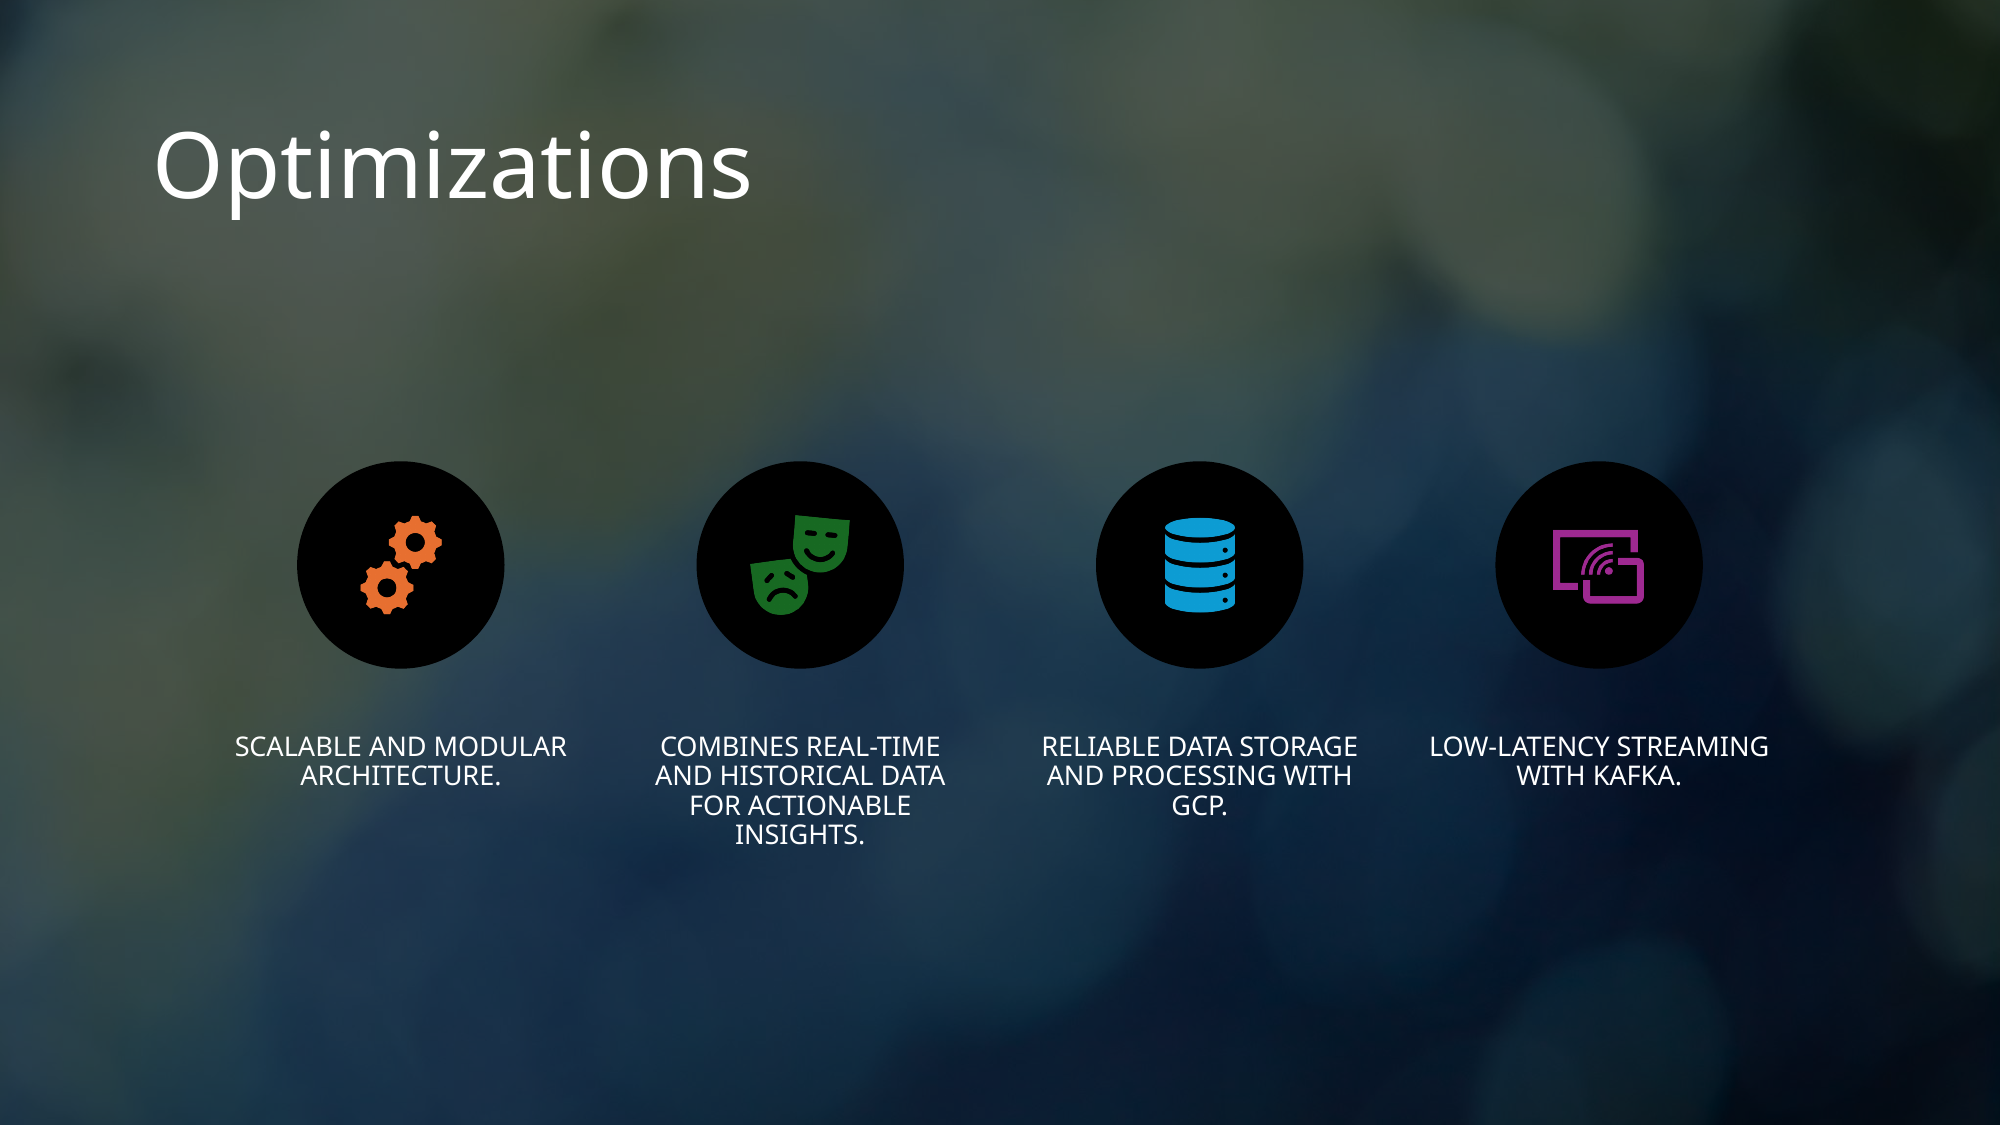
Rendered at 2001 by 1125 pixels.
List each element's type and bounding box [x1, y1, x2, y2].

list [136, 298, 1863, 1014]
picture [0, 0, 2000, 1125]
